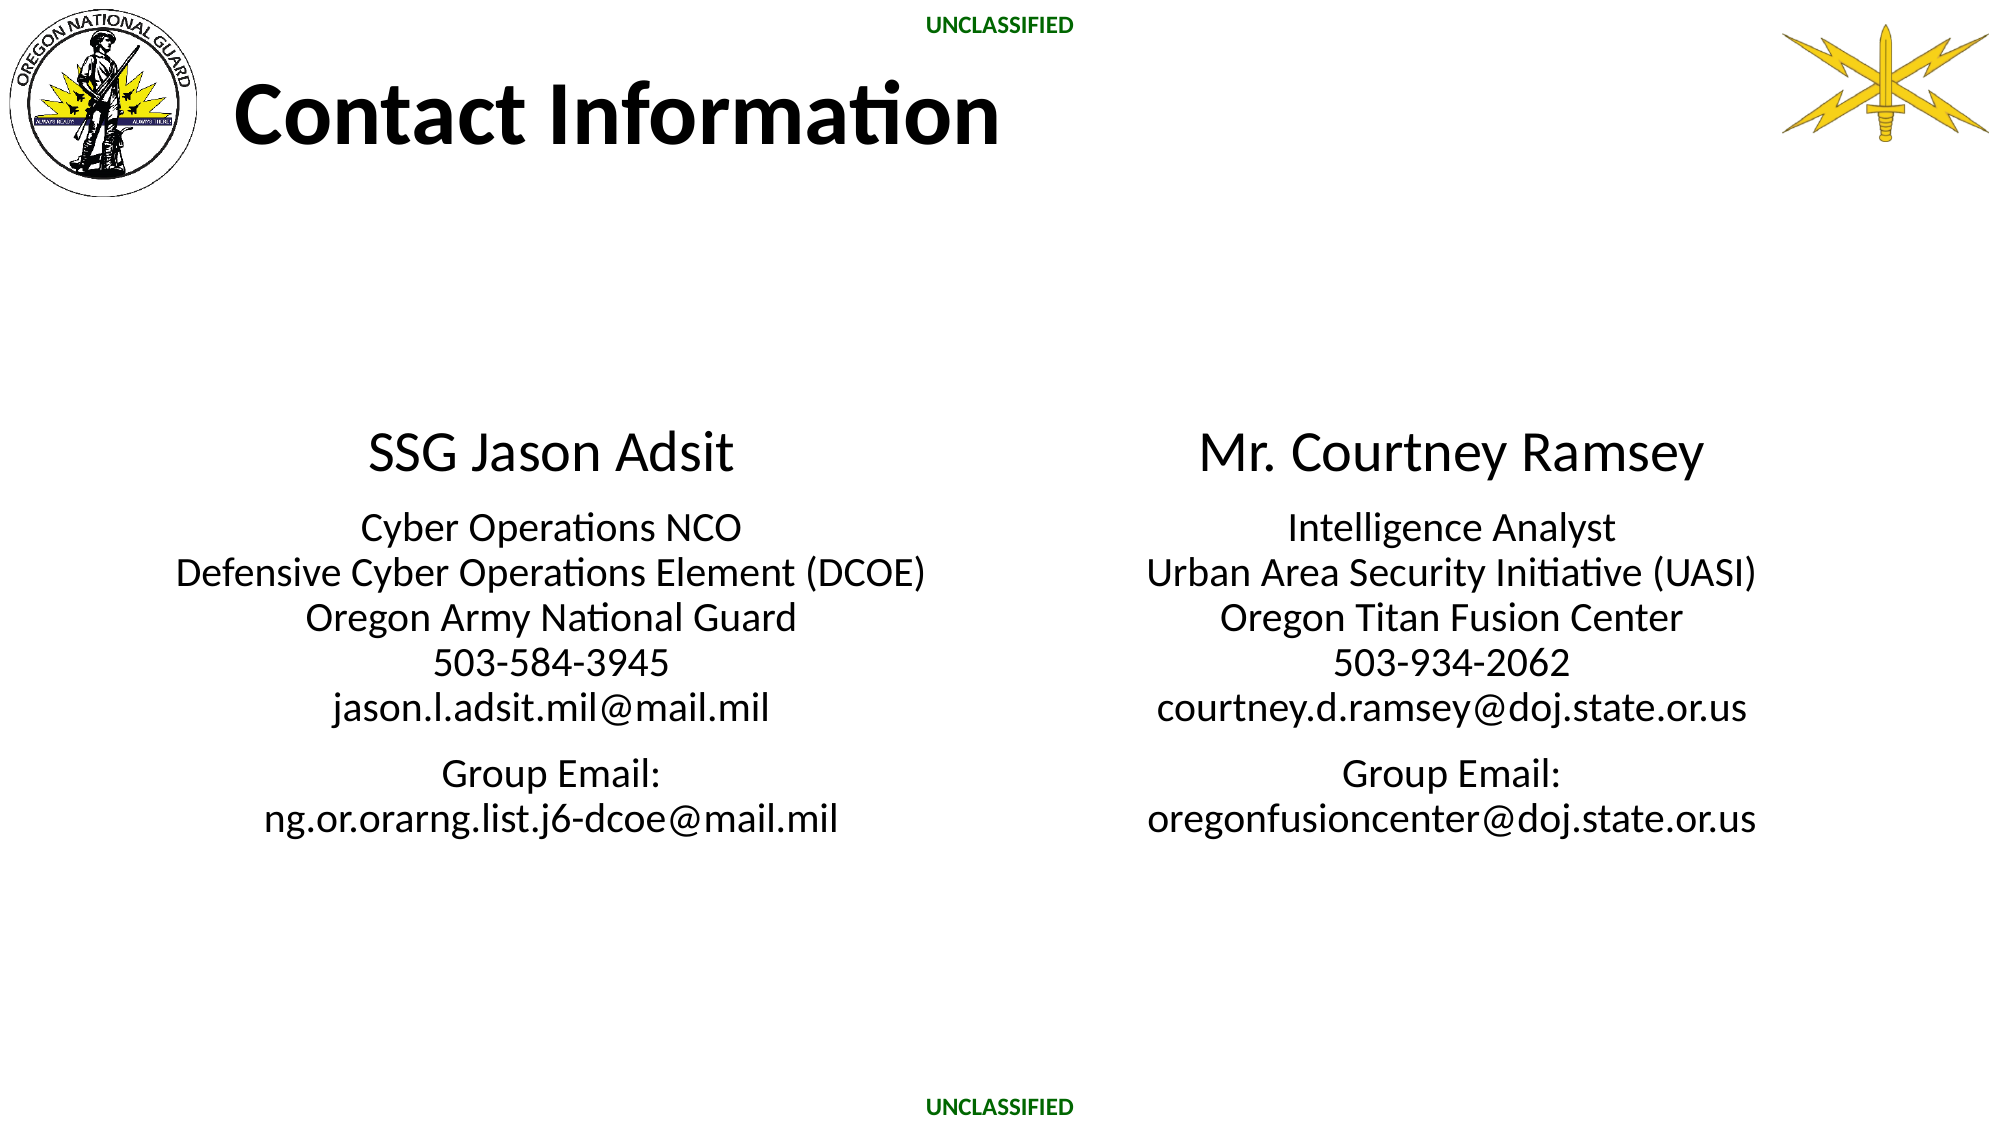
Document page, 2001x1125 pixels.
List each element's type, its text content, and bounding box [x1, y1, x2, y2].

picture [9, 9, 197, 197]
picture [1782, 24, 1989, 142]
text_box SSG Jason Adsit Cyber Operations NCO Defensive Cyber Operations Element (DCOE) Oregon Army National Guard 503-584-3945 jason.l.adsit.mil@mail.mil Group Email: ng.or.orarng.list.j6-dcoe@mail.mil [101, 413, 1001, 864]
text_box Mr. Courtney Ramsey Intelligence Analyst Urban Area Security Initiative (UASI) Oregon Titan Fusion Center 503-934-2062 courtney.d.ramsey@doj.state.or.us Group Email: oregonfusioncenter@doj.state.or.us [1001, 413, 1903, 864]
title Contact Information [219, 38, 1781, 192]
